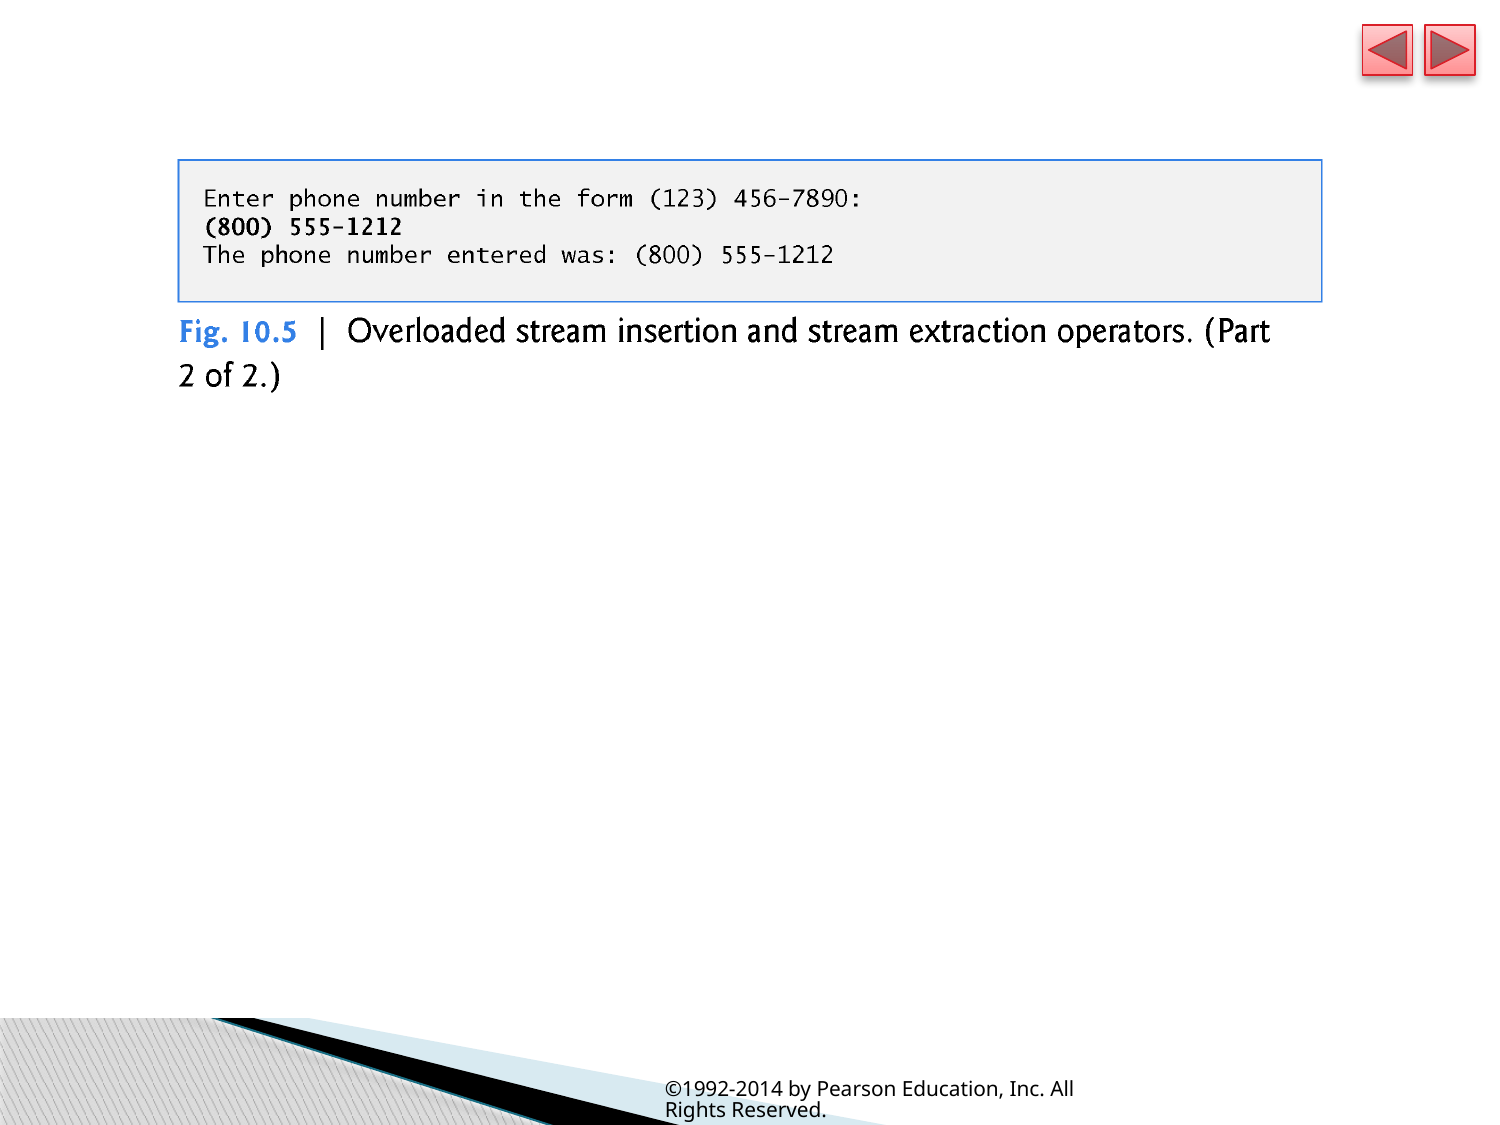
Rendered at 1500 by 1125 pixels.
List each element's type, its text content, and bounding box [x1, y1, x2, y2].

footer ©1992-2014 by Pearson Education, Inc. All Rights Reserved. [650, 1051, 1105, 1112]
picture [0, 106, 1500, 1018]
